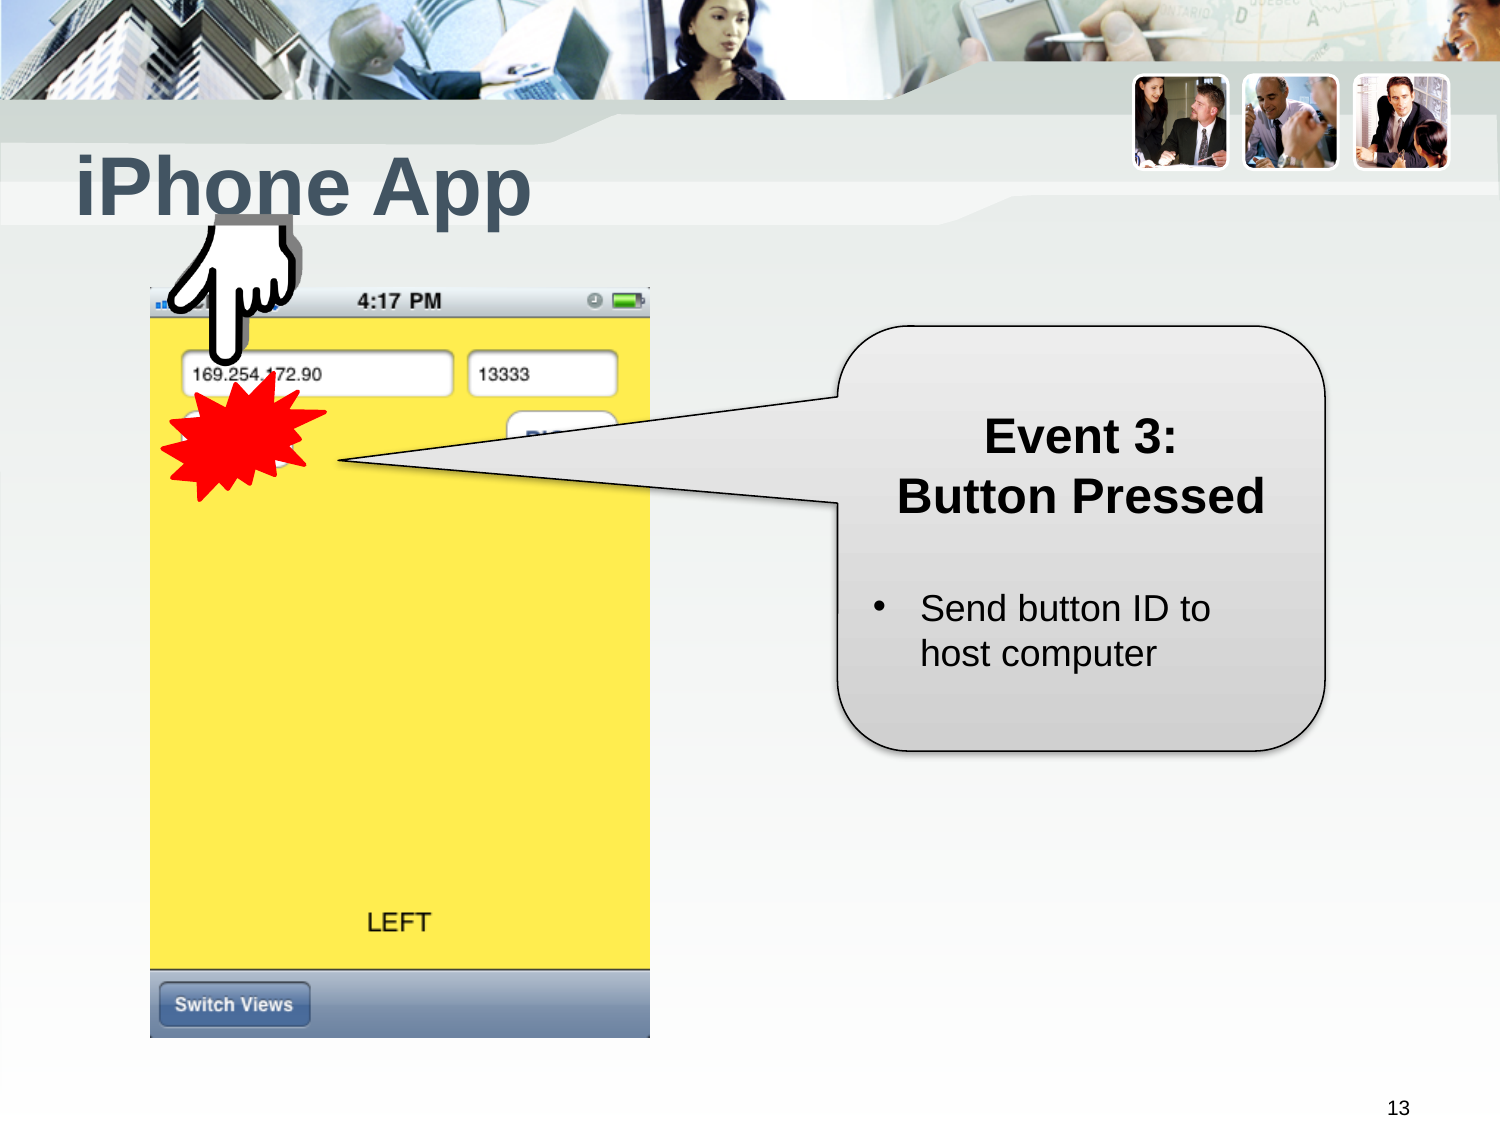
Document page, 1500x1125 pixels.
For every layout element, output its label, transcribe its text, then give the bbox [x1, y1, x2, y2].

slide_number 13 [1074, 1087, 1425, 1116]
picture [0, 0, 1500, 101]
picture [1136, 77, 1226, 126]
text_box Event 3: Button Pressed Send button ID to host computer [654, 325, 1326, 752]
title iPhone App [59, 126, 1438, 238]
picture [149, 201, 651, 1038]
picture [1246, 77, 1336, 126]
picture [1357, 77, 1447, 167]
